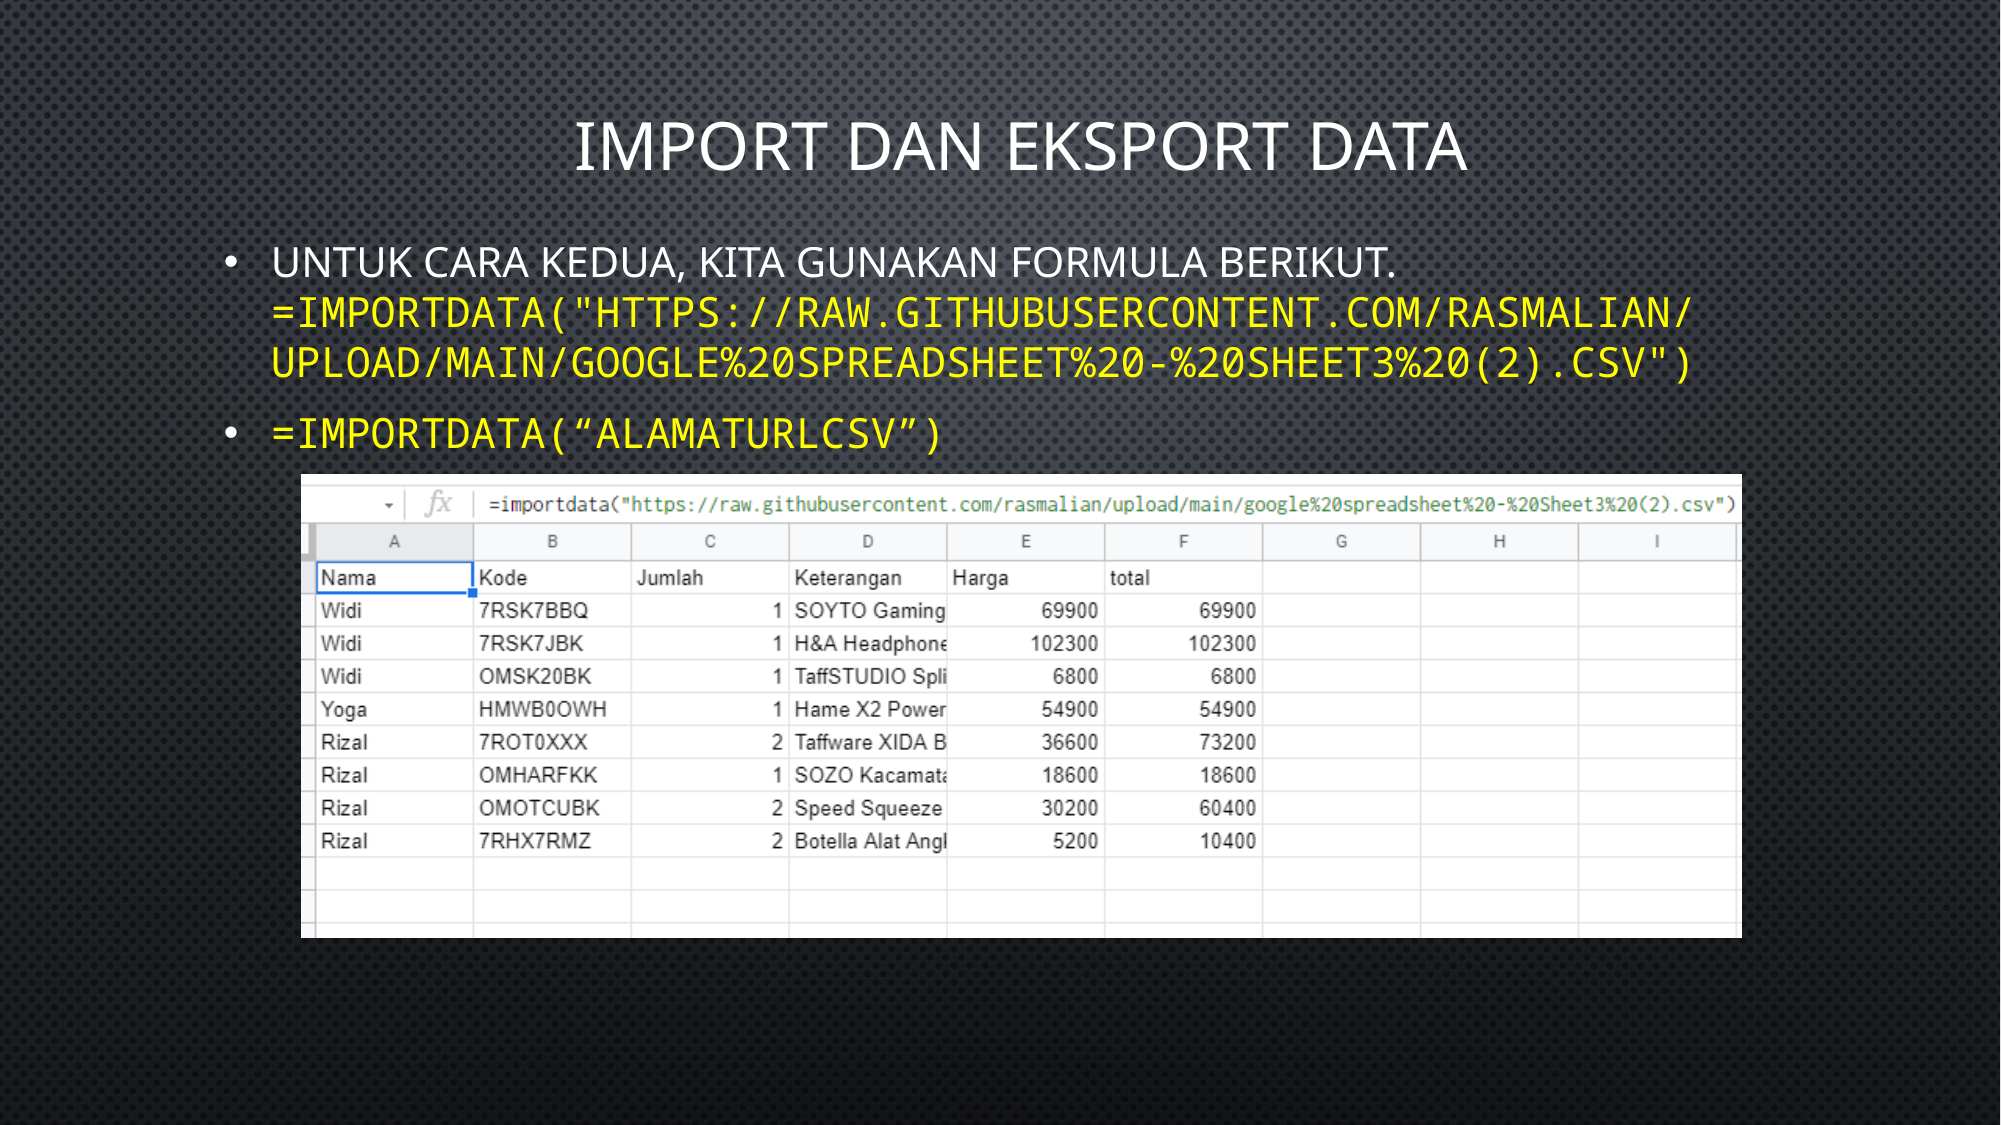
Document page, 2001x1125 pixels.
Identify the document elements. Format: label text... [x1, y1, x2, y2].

title Import dan eksport data [208, 24, 1834, 232]
list Untuk cara kedua, kita gunakan formula berikut. =importdata("https://raw.githubusercontent.com/rasmalian/upload/main/google%20spreadsheet%20-%20Sheet3%20(2).csv") =importdata(“alamaturlcsv”) [208, 232, 1834, 745]
picture [300, 474, 1743, 938]
